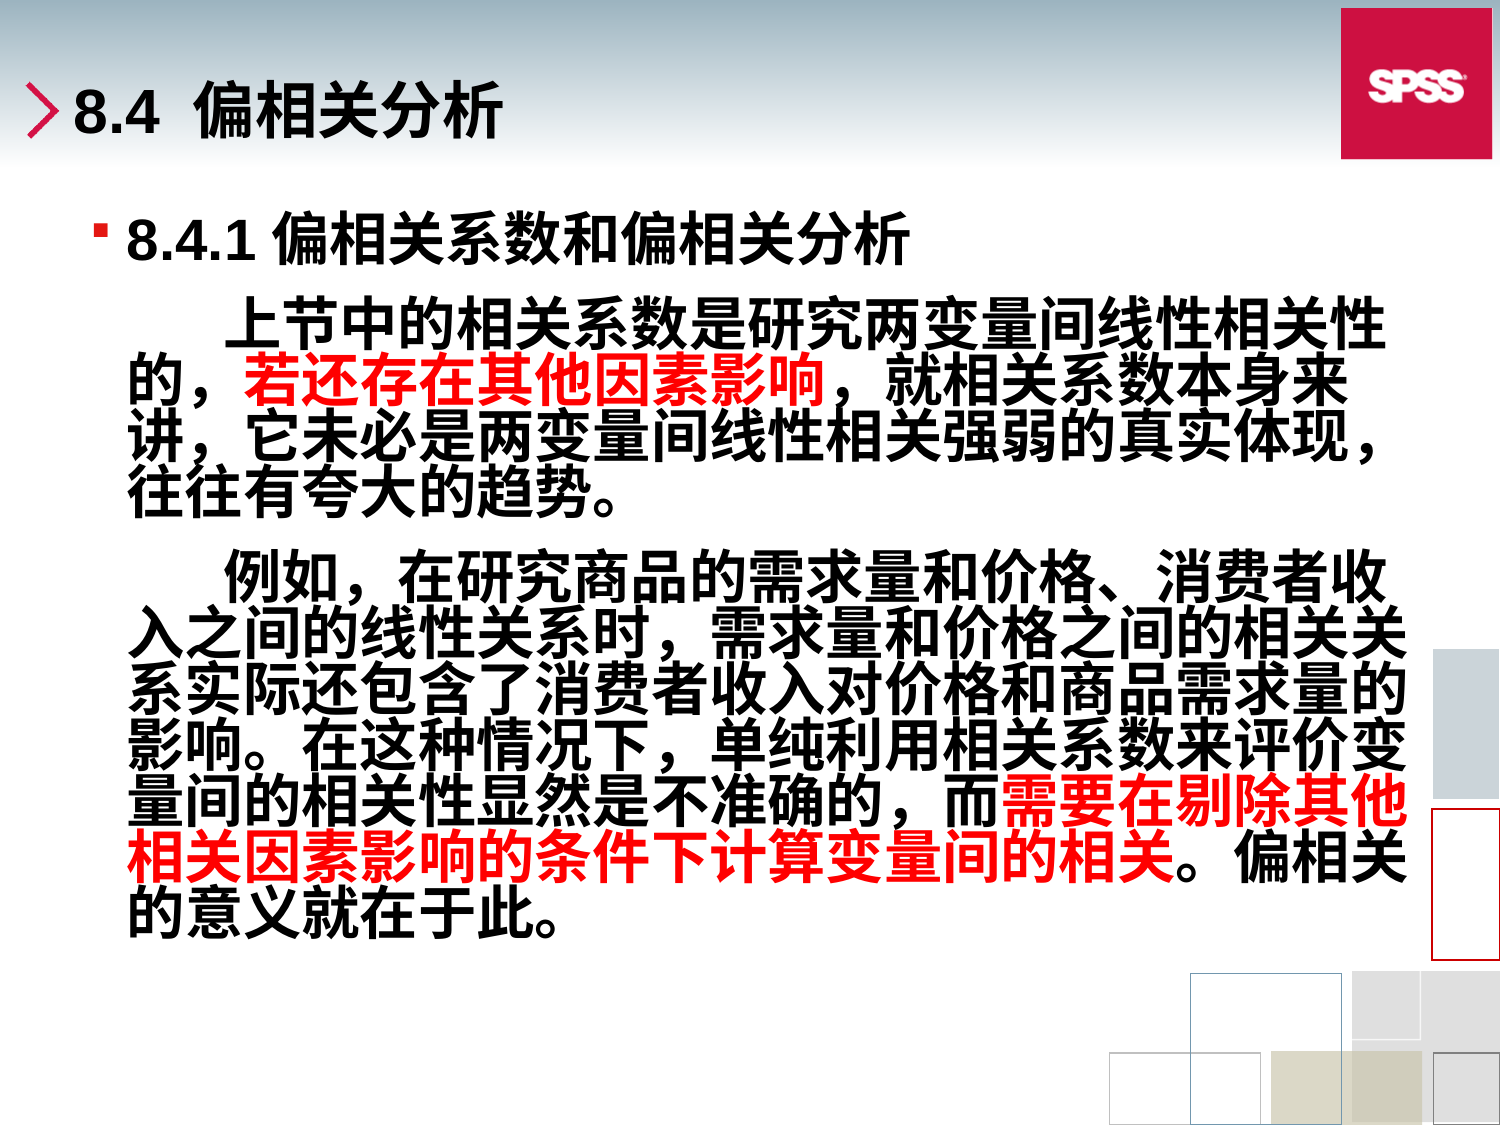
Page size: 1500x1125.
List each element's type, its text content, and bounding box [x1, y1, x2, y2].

picture [1341, 8, 1493, 160]
title 8.4 偏相关分析 [10, 38, 1330, 191]
picture [25, 81, 60, 139]
list 8.4.1偏相关系数和偏相关分析 上节中的相关系数是研究两变量间线性相关性的，若还存在其他因素影响，就相关系数本身来讲，它未必是两变量间线性相关强弱的真实体现，往往有夸大的趋势。 例如，在研究商品的需求量和价格、消费者收入之间的线性关系时，需求量和价格之间的相关关系实际还包含了消费者收入对价格和商品需求量的影响。在这种情况下，单纯利用相关系数来评价变量间的相关性显然是不准确的，而需要在剔除其他相关因素影响的条件下计算变量间的相关。偏相关的意义就在于此。 [75, 208, 1459, 1024]
